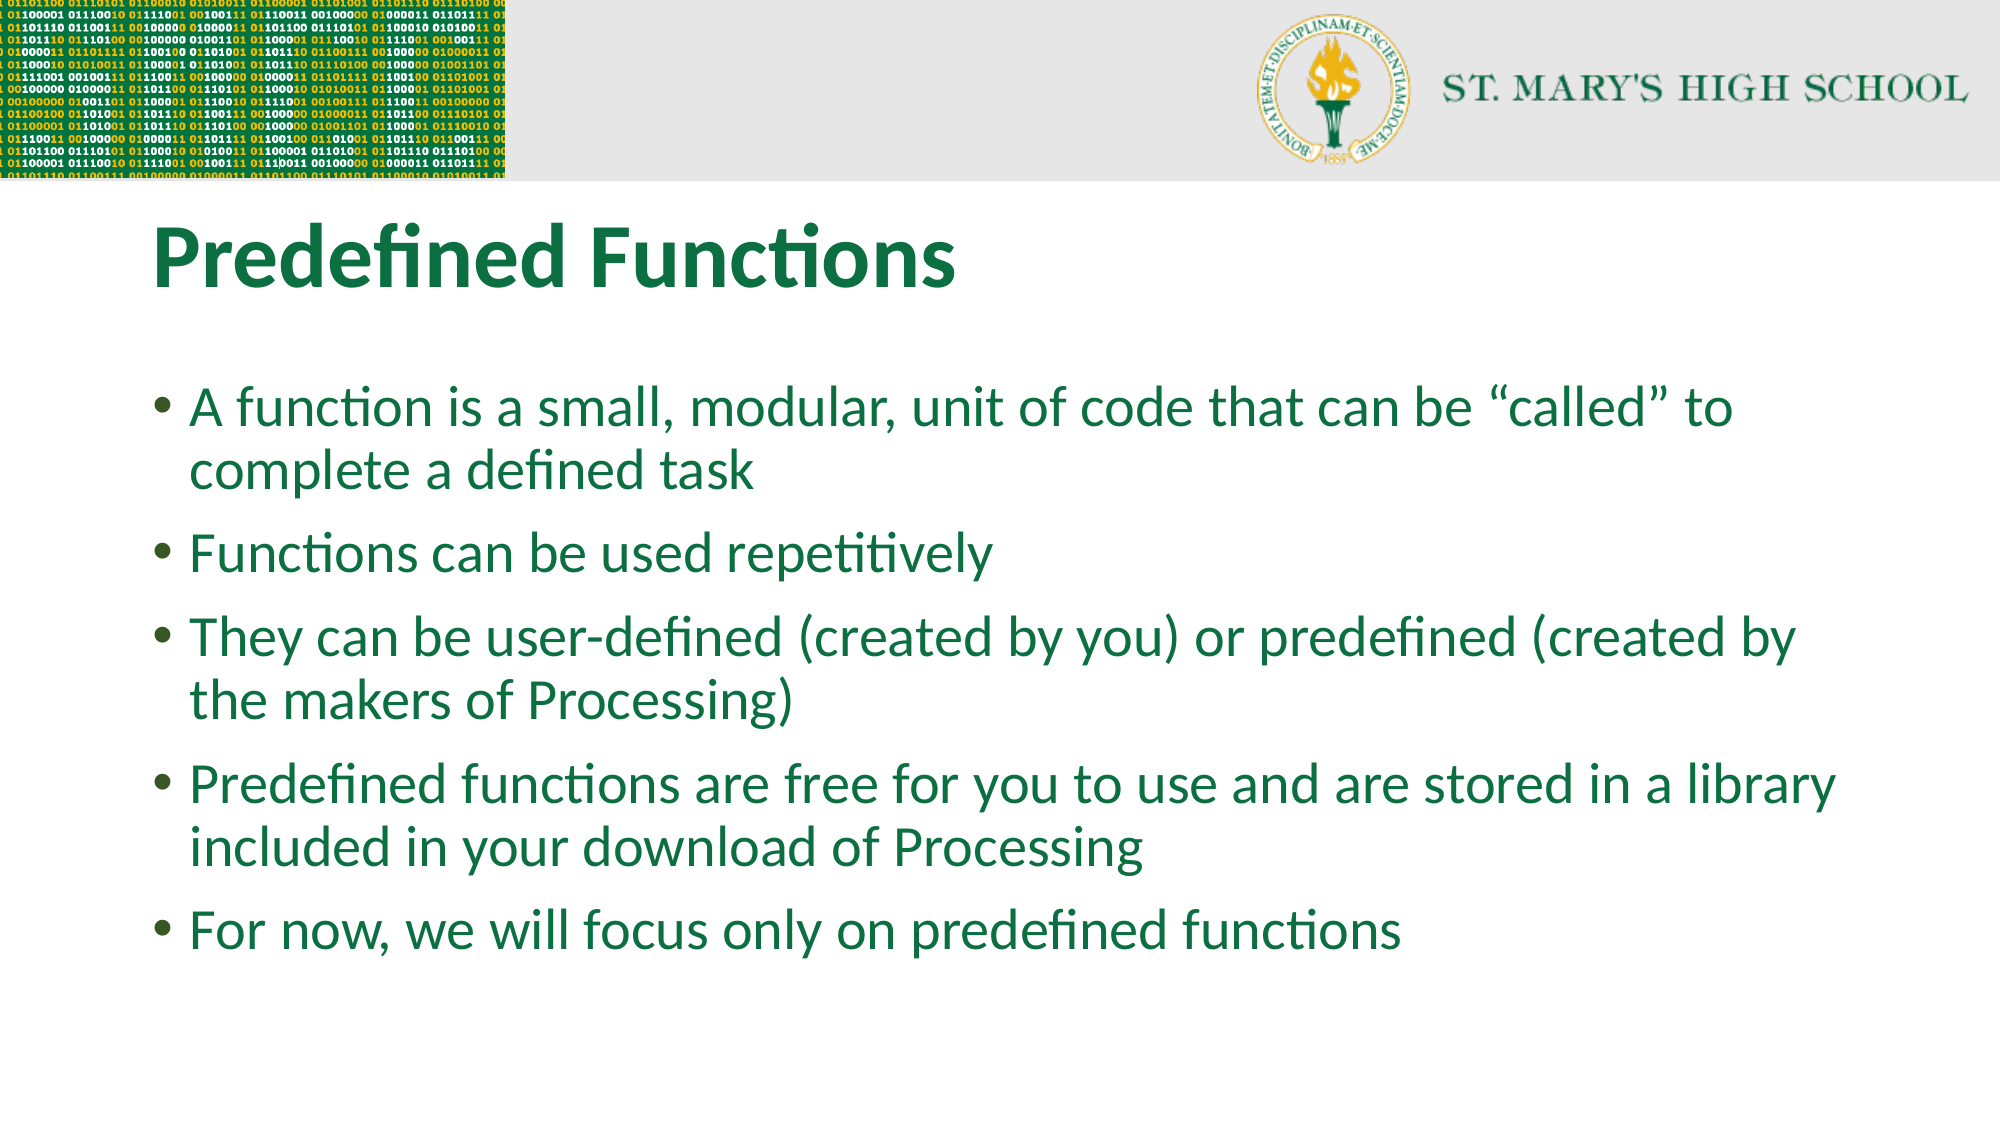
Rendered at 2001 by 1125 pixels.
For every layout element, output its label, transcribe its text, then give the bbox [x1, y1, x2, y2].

picture [1236, 0, 2001, 196]
picture [0, 0, 505, 178]
title Predefined Functions [137, 196, 1863, 319]
list A function is a small, modular, unit of code that can be “called” to complete a defined task Functions can be used repetitively They can be user-defined (created by you) or predefined (created by the makers of Processing) Predefined functions are free for you to use and are stored in a library included in your download of Processing For now, we will focus only on predefined functions [137, 368, 1863, 1104]
